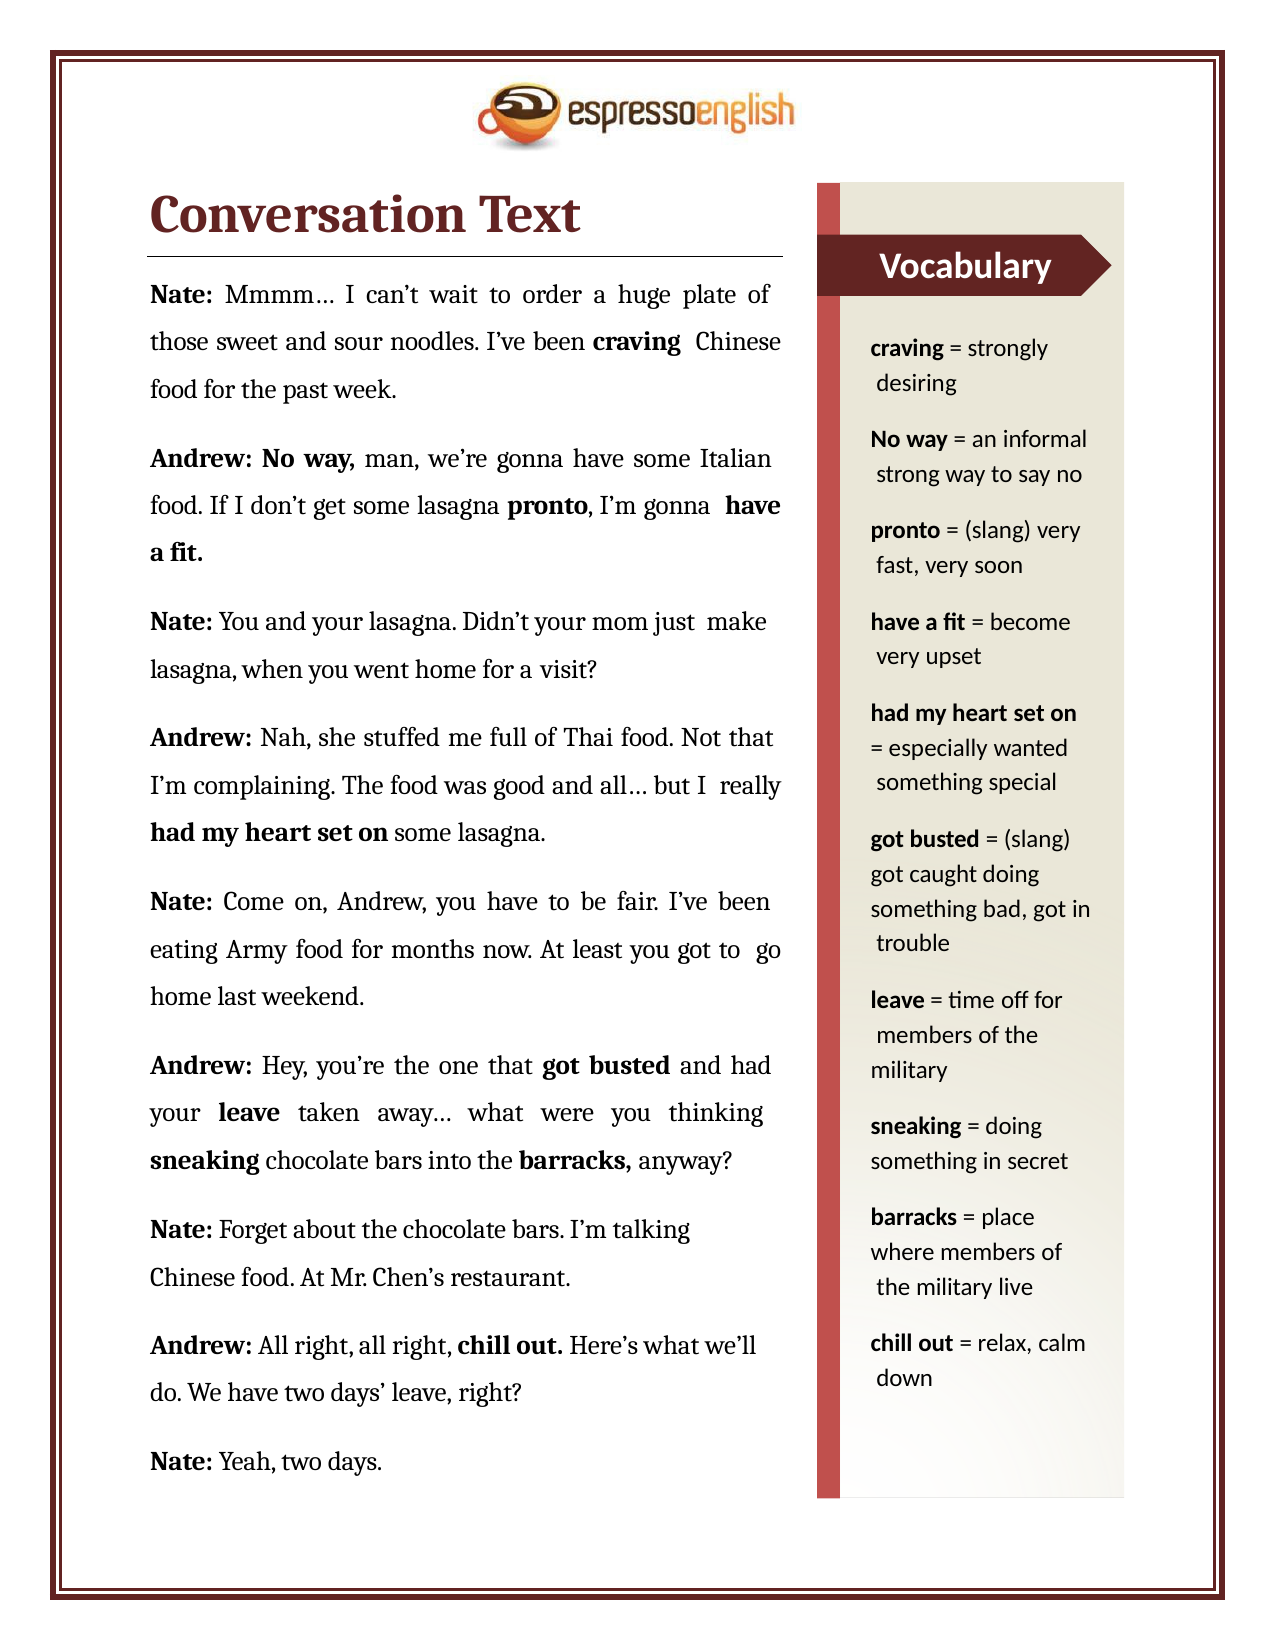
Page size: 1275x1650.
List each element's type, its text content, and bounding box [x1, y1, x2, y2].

text_box Nate: Forget about the chocolate bars. I’m talking Chinese food. At Mr. Chen’s restaurant. [147, 1195, 782, 1292]
text_box leave = time off for members of the military [868, 978, 1068, 1084]
text_box [817, 182, 840, 234]
text_box got busted = (slang) got caught doing something bad, got in trouble [868, 817, 1094, 957]
text_box Andrew: Nah, she stuffed me full of Thai food. Not that I’m complaining. The food was good and all… but I really had my heart set on some lasagna. [147, 704, 782, 848]
text_box Andrew: All right, all right, chill out. Here’s what we’ll do. We have two days’ leave, right? [147, 1312, 783, 1407]
text_box Vocabulary [877, 240, 1057, 286]
text_box Conversation Text [147, 178, 608, 244]
text_box [817, 296, 840, 1499]
text_box had my heart set on = especially wanted something special [868, 696, 1081, 796]
text_box [819, 236, 1095, 294]
text_box No way = an informal strong way to say no [868, 417, 1092, 488]
text_box barracks = place where members of the military live [868, 1195, 1066, 1301]
text_box have a fit = become very upset [868, 600, 1075, 670]
text_box sneaking = doing something in secret [868, 1104, 1073, 1175]
text_box Nate: Come on, Andrew, you have to be fair. I’ve been eating Army food for months now. At least you got to go home last weekend. [147, 868, 782, 1012]
text_box craving = strongly desiring [868, 326, 1054, 397]
text_box Nate: Mmmm… I can’t wait to order a huge plate of those sweet and sour noodles. I’ve been craving Chinese food for the past week. [147, 261, 782, 404]
text_box pronto = (slang) very fast, very soon [868, 509, 1085, 579]
text_box Nate: Yeah, two days. [147, 1443, 401, 1477]
text_box [1095, 248, 1112, 282]
text_box [840, 182, 1125, 1499]
text_box Nate: You and your lasagna. Didn’t your mom just make lasagna, when you went home for a visit? [147, 588, 782, 684]
text_box [840, 333, 1124, 1468]
picture [472, 75, 802, 153]
text_box Andrew: Hey, you’re the one that got busted and had your leave taken away… what were you thinking sneaking chocolate bars into the barracks, anyway? [147, 1032, 782, 1175]
text_box chill out = relax, calm down [868, 1321, 1090, 1392]
text_box Andrew: No way, man, we’re gonna have some Italian food. If I don’t get some lasagna pronto, I’m gonna have a fit. [147, 425, 782, 568]
